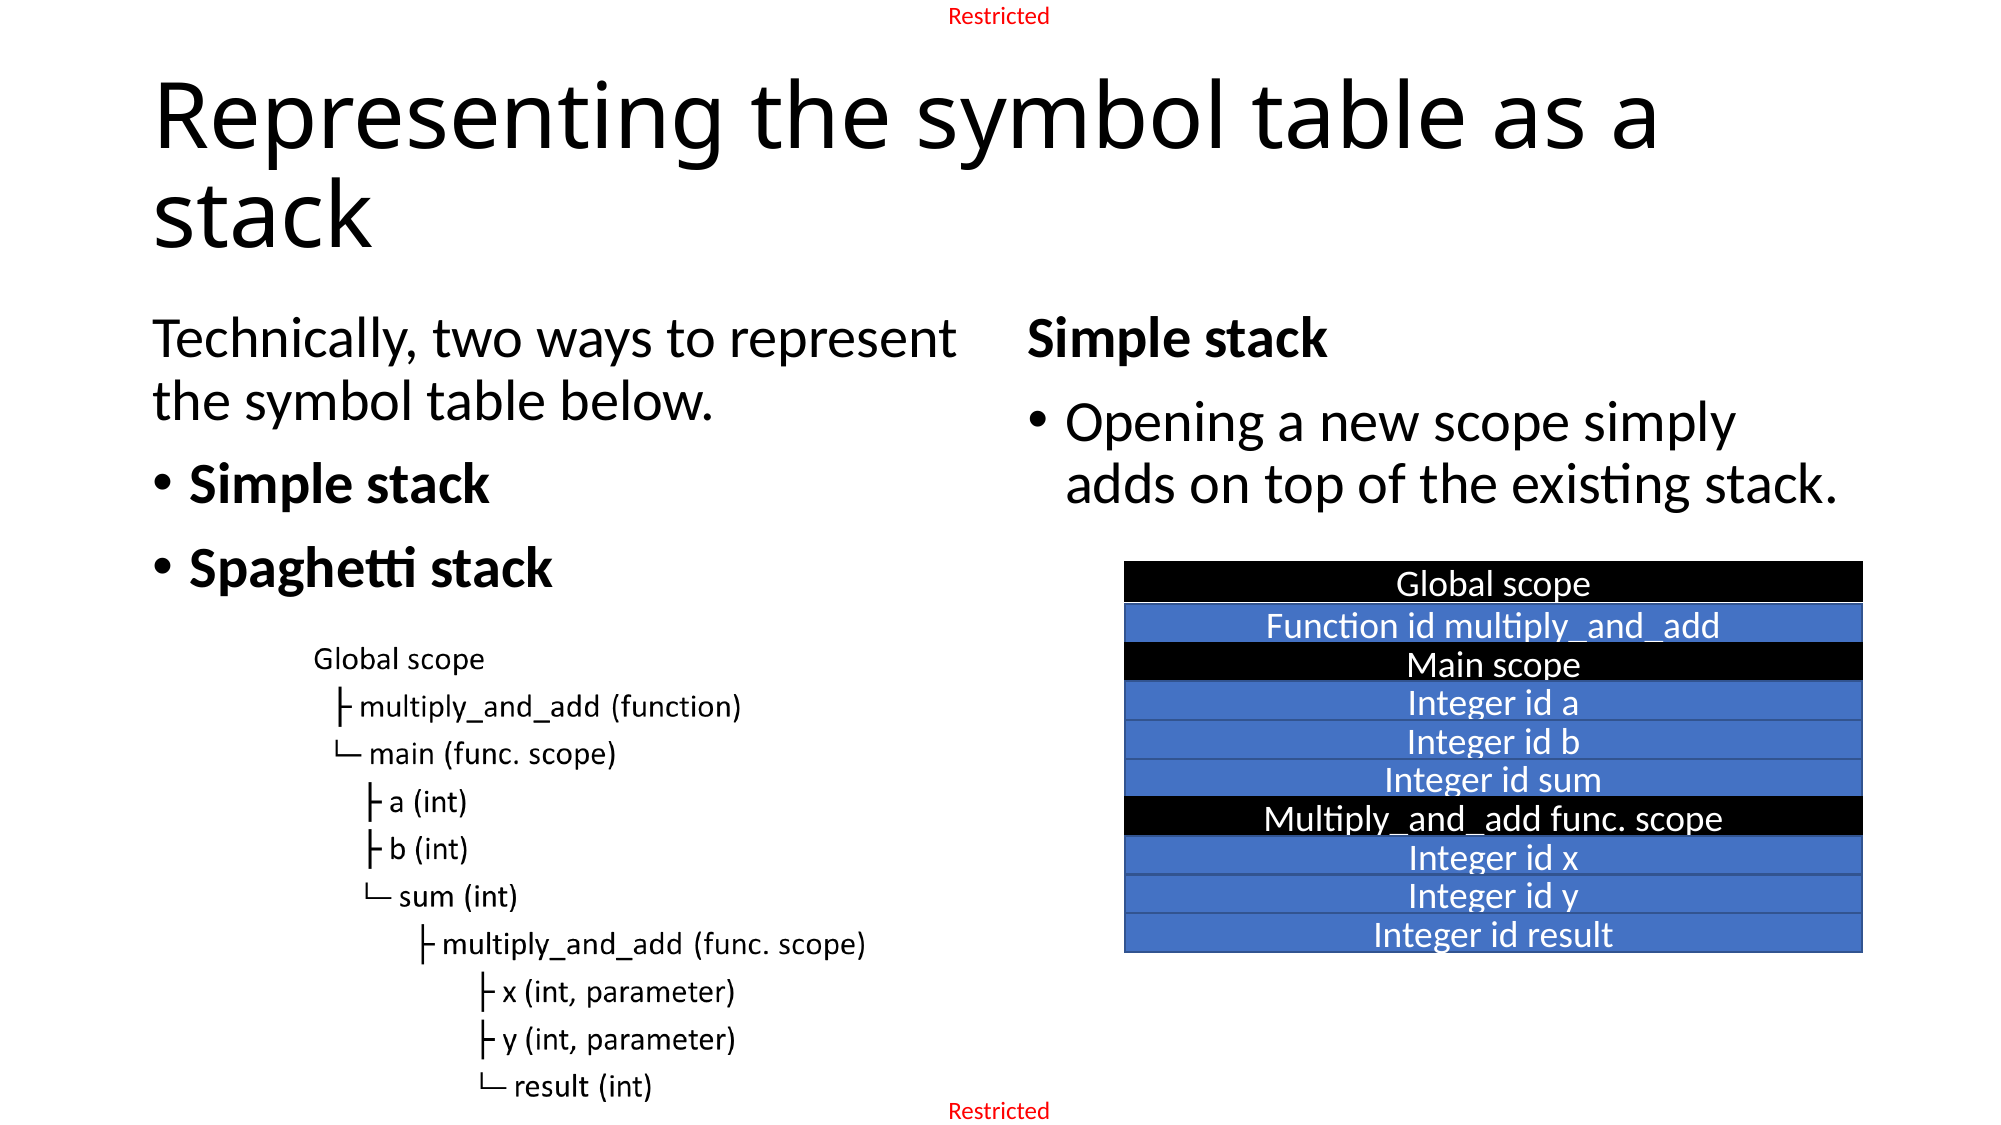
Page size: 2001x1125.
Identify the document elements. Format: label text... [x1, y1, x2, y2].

list Simple stack Opening a new scope simply adds on top of the existing stack. [1012, 299, 1863, 1014]
title Representing the symbol table as a stack [137, 59, 1863, 278]
text_box Integer id sum [1124, 758, 1863, 796]
text_box Integer id x [1124, 835, 1863, 874]
text_box Global scope [1124, 561, 1863, 602]
text_box Multiply_and_add func. scope [1124, 796, 1863, 835]
picture [293, 628, 886, 1125]
text_box Integer id a [1124, 680, 1863, 719]
text_box Integer id result [1124, 912, 1863, 953]
text_box Function id multiply_and_add [1124, 603, 1863, 642]
text_box Integer id b [1124, 719, 1863, 758]
list Technically, two ways to represent the symbol table below. Simple stack Spaghetti stack [137, 299, 988, 1014]
text_box Integer id y [1124, 874, 1863, 912]
text_box Main scope [1124, 642, 1863, 680]
